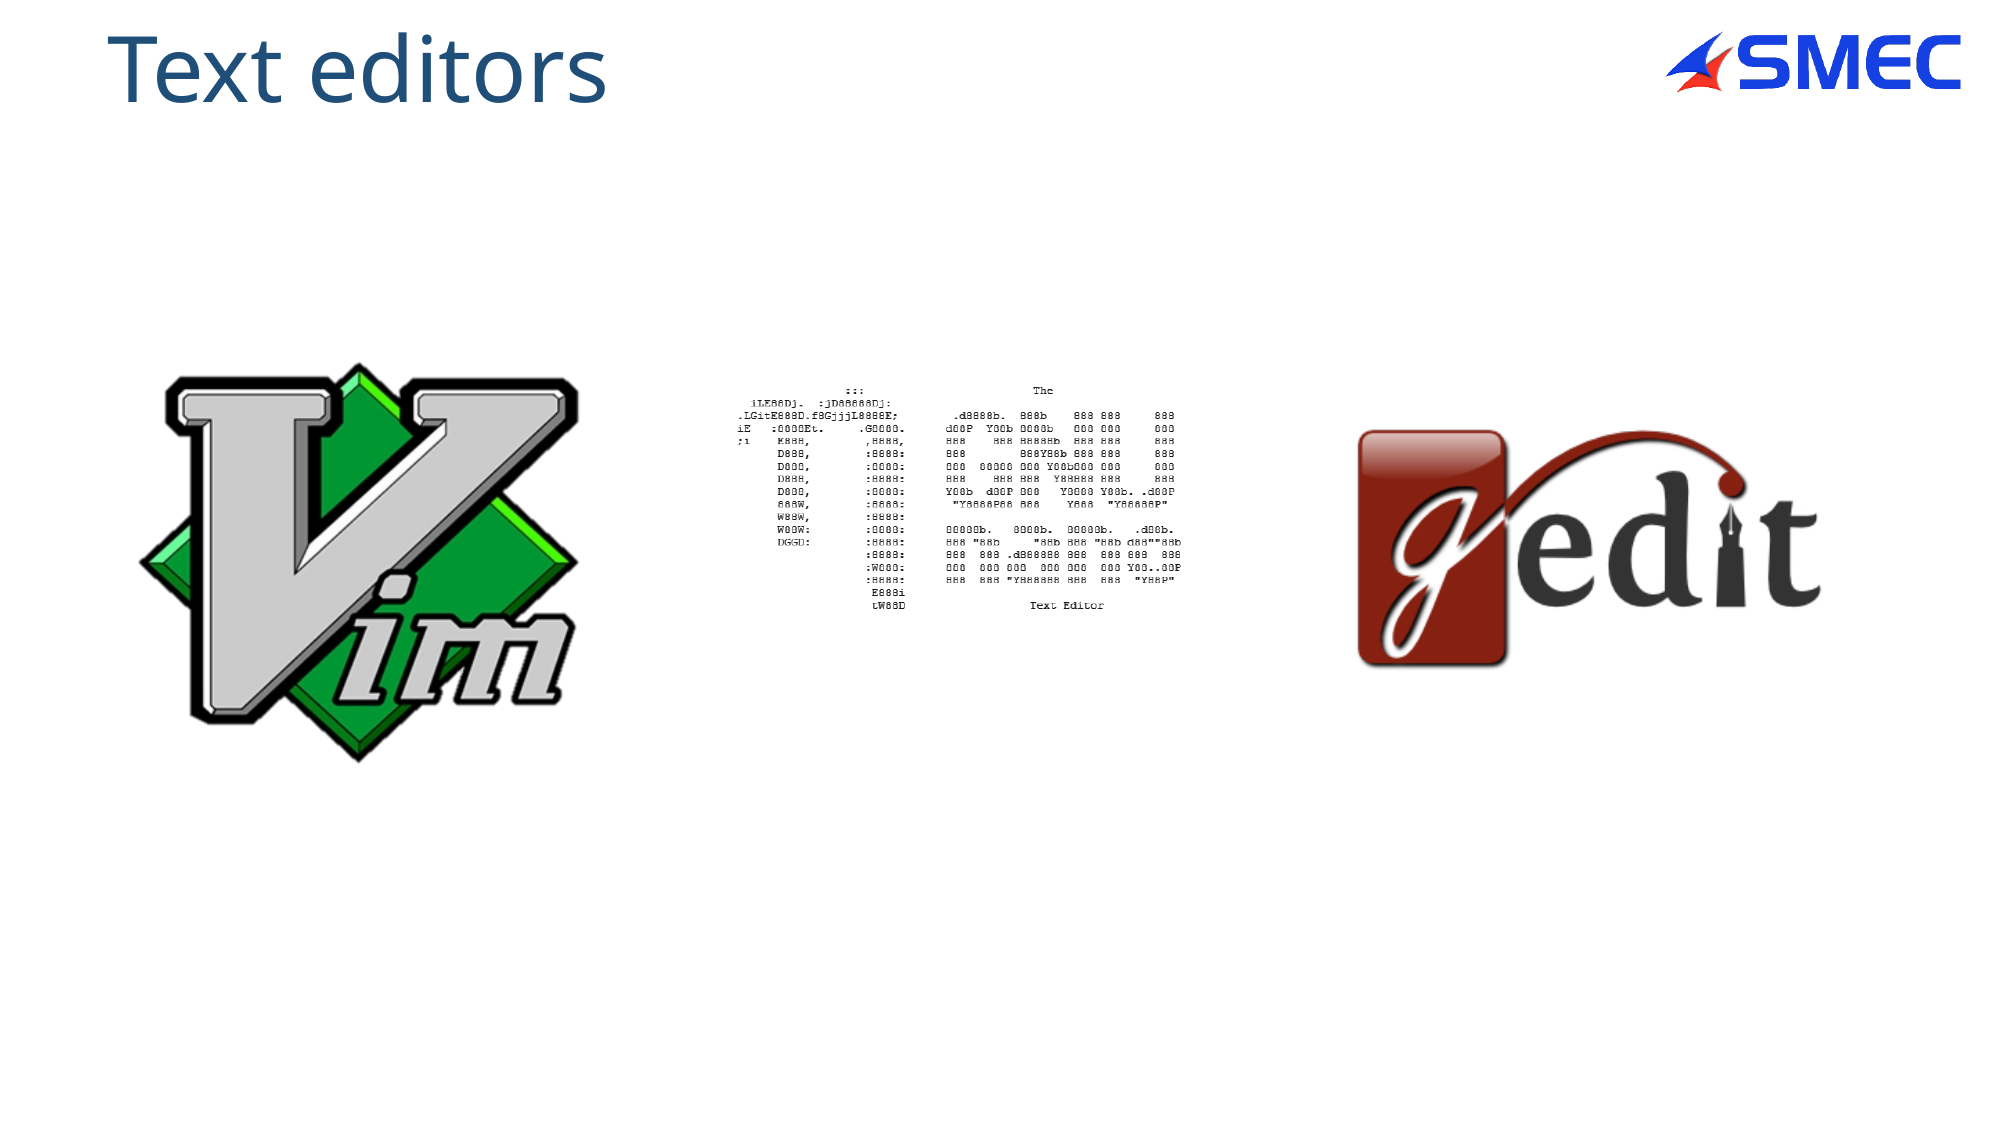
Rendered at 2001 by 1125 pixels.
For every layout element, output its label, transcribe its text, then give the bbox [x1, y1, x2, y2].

picture [633, 305, 2000, 798]
picture [114, 305, 614, 820]
picture [1818, 11, 1975, 117]
title Text editors [92, 4, 1818, 141]
